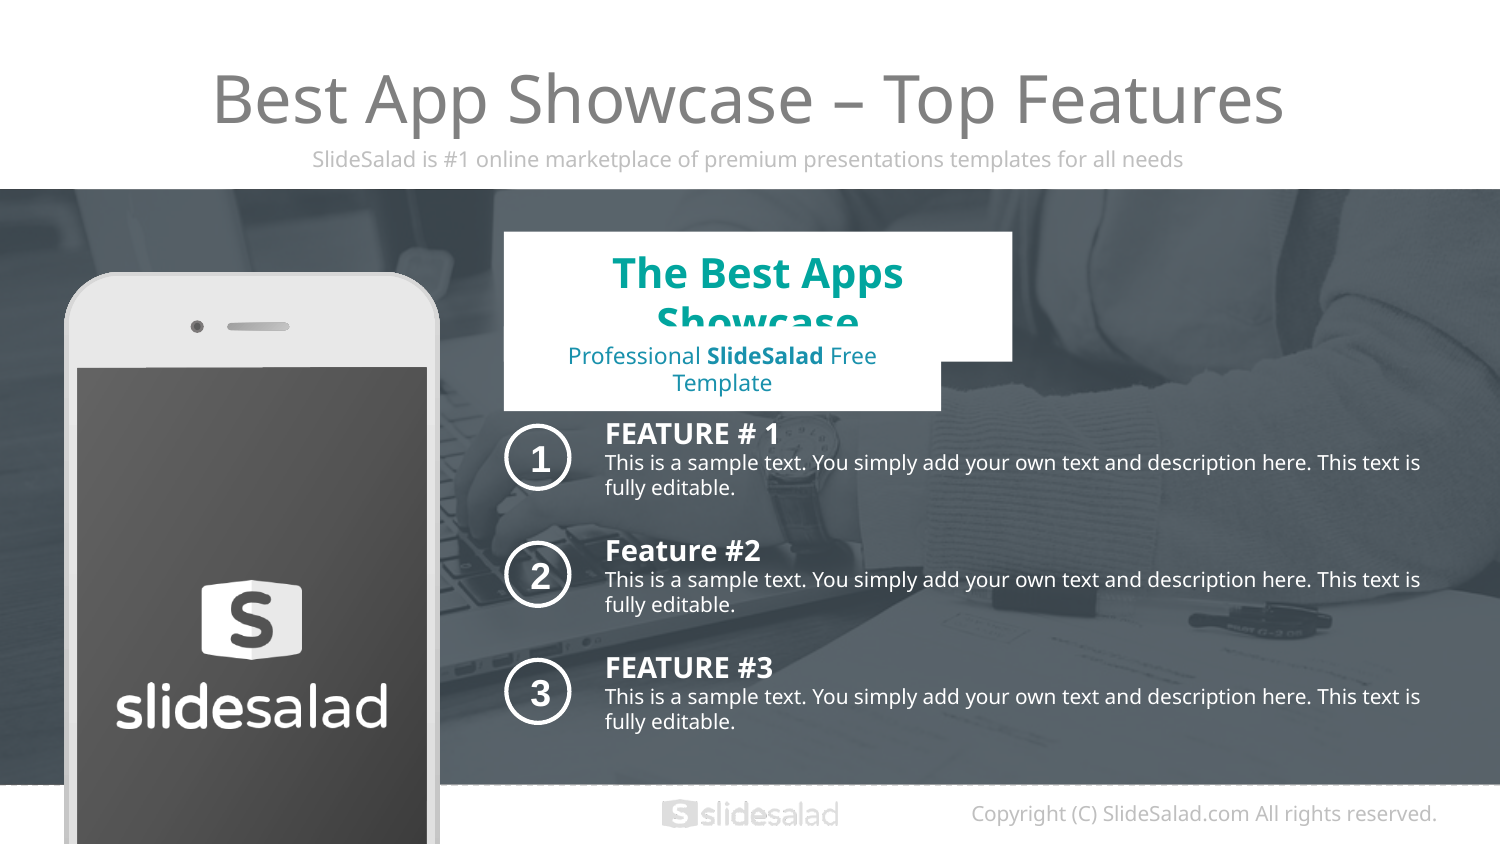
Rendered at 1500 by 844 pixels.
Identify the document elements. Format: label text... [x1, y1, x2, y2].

list SlideSalad is #1 online marketplace of premium presentations templates for all needs [62, 144, 1436, 174]
picture [0, 189, 1500, 785]
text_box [64, 271, 440, 844]
picture [77, 367, 427, 844]
picture [662, 799, 838, 830]
title Best App Showcase – Top Features [62, 55, 1436, 138]
